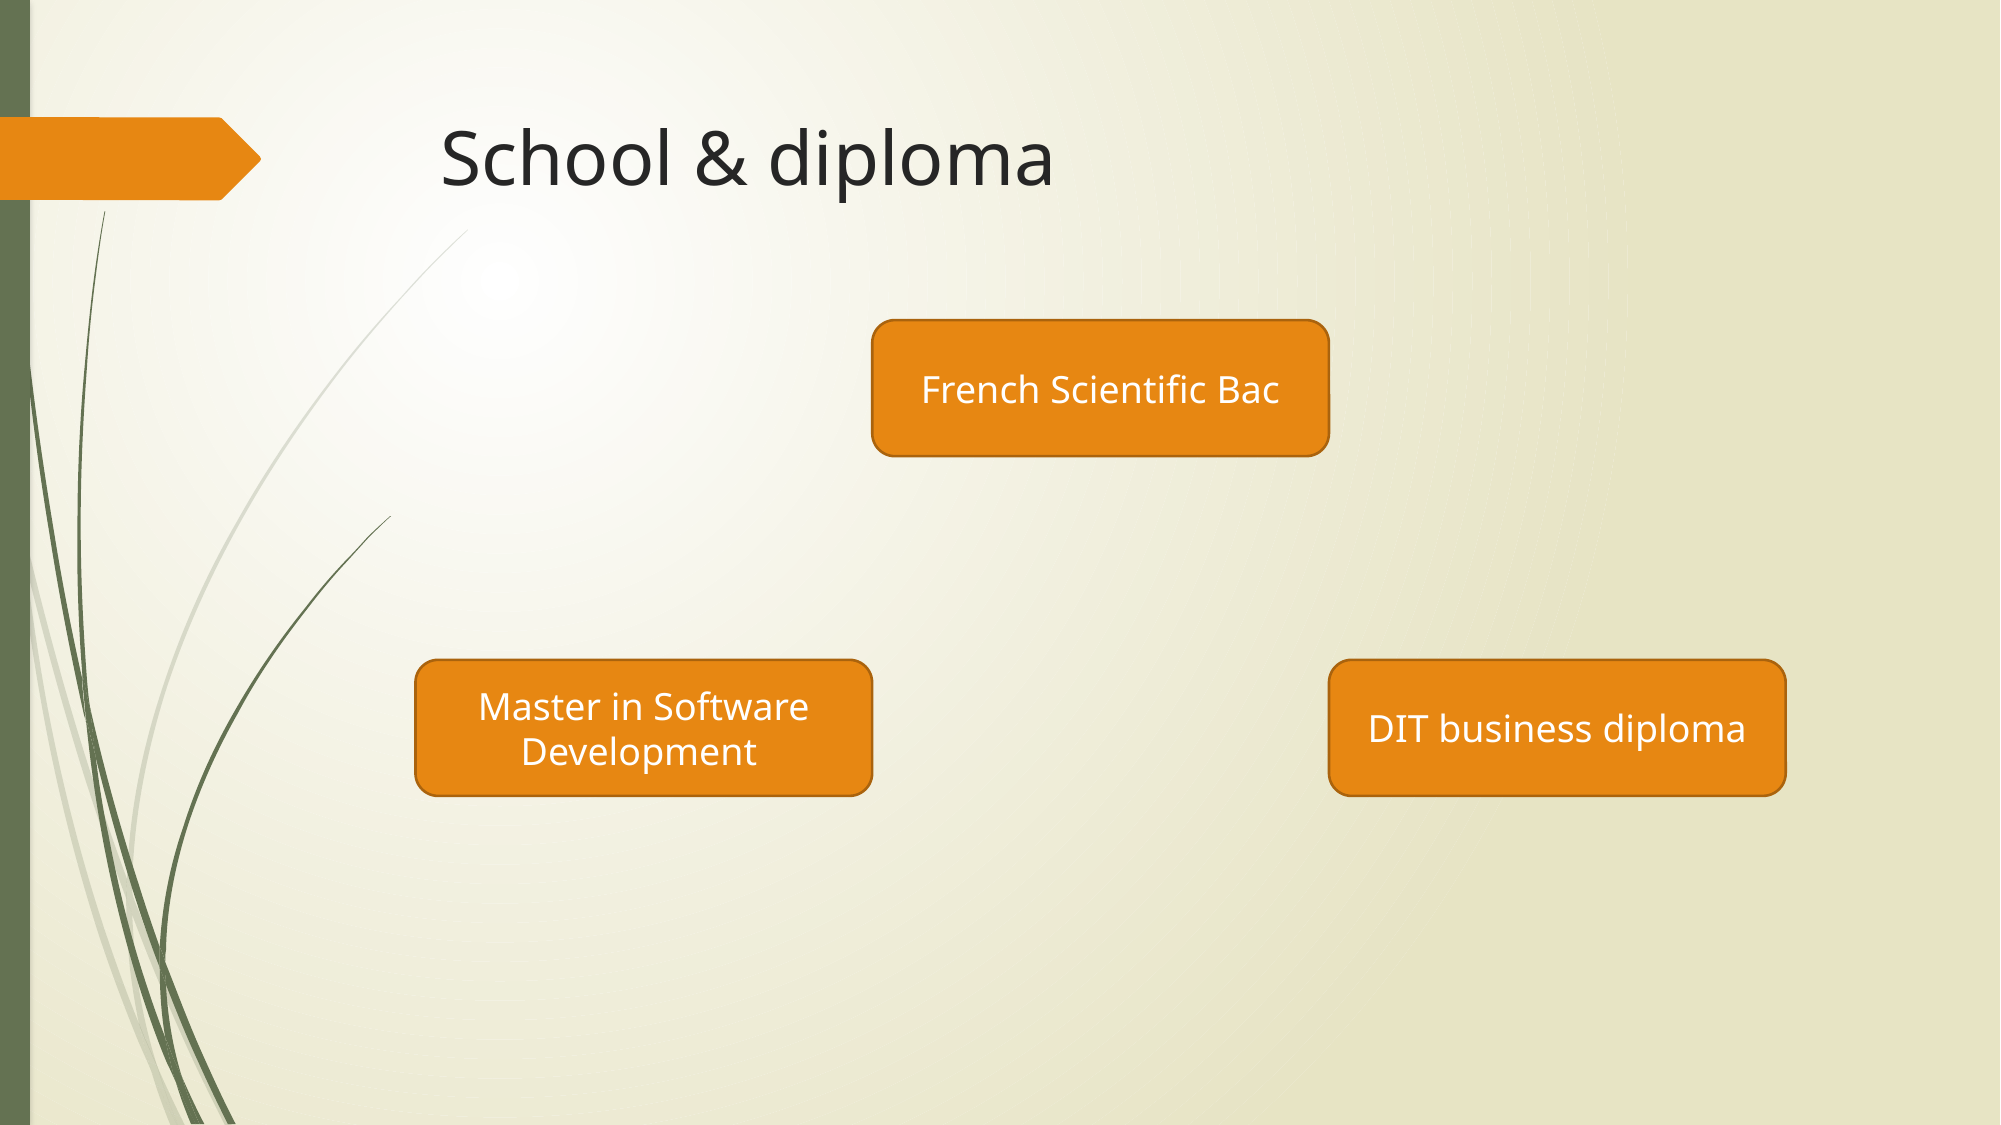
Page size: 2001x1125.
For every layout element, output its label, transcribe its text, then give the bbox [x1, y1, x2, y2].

title School & diploma [425, 102, 1888, 313]
text_box Master in Software Development [414, 658, 874, 798]
text_box DIT business diploma [1327, 658, 1788, 798]
text_box French Scientific Bac [870, 318, 1331, 458]
